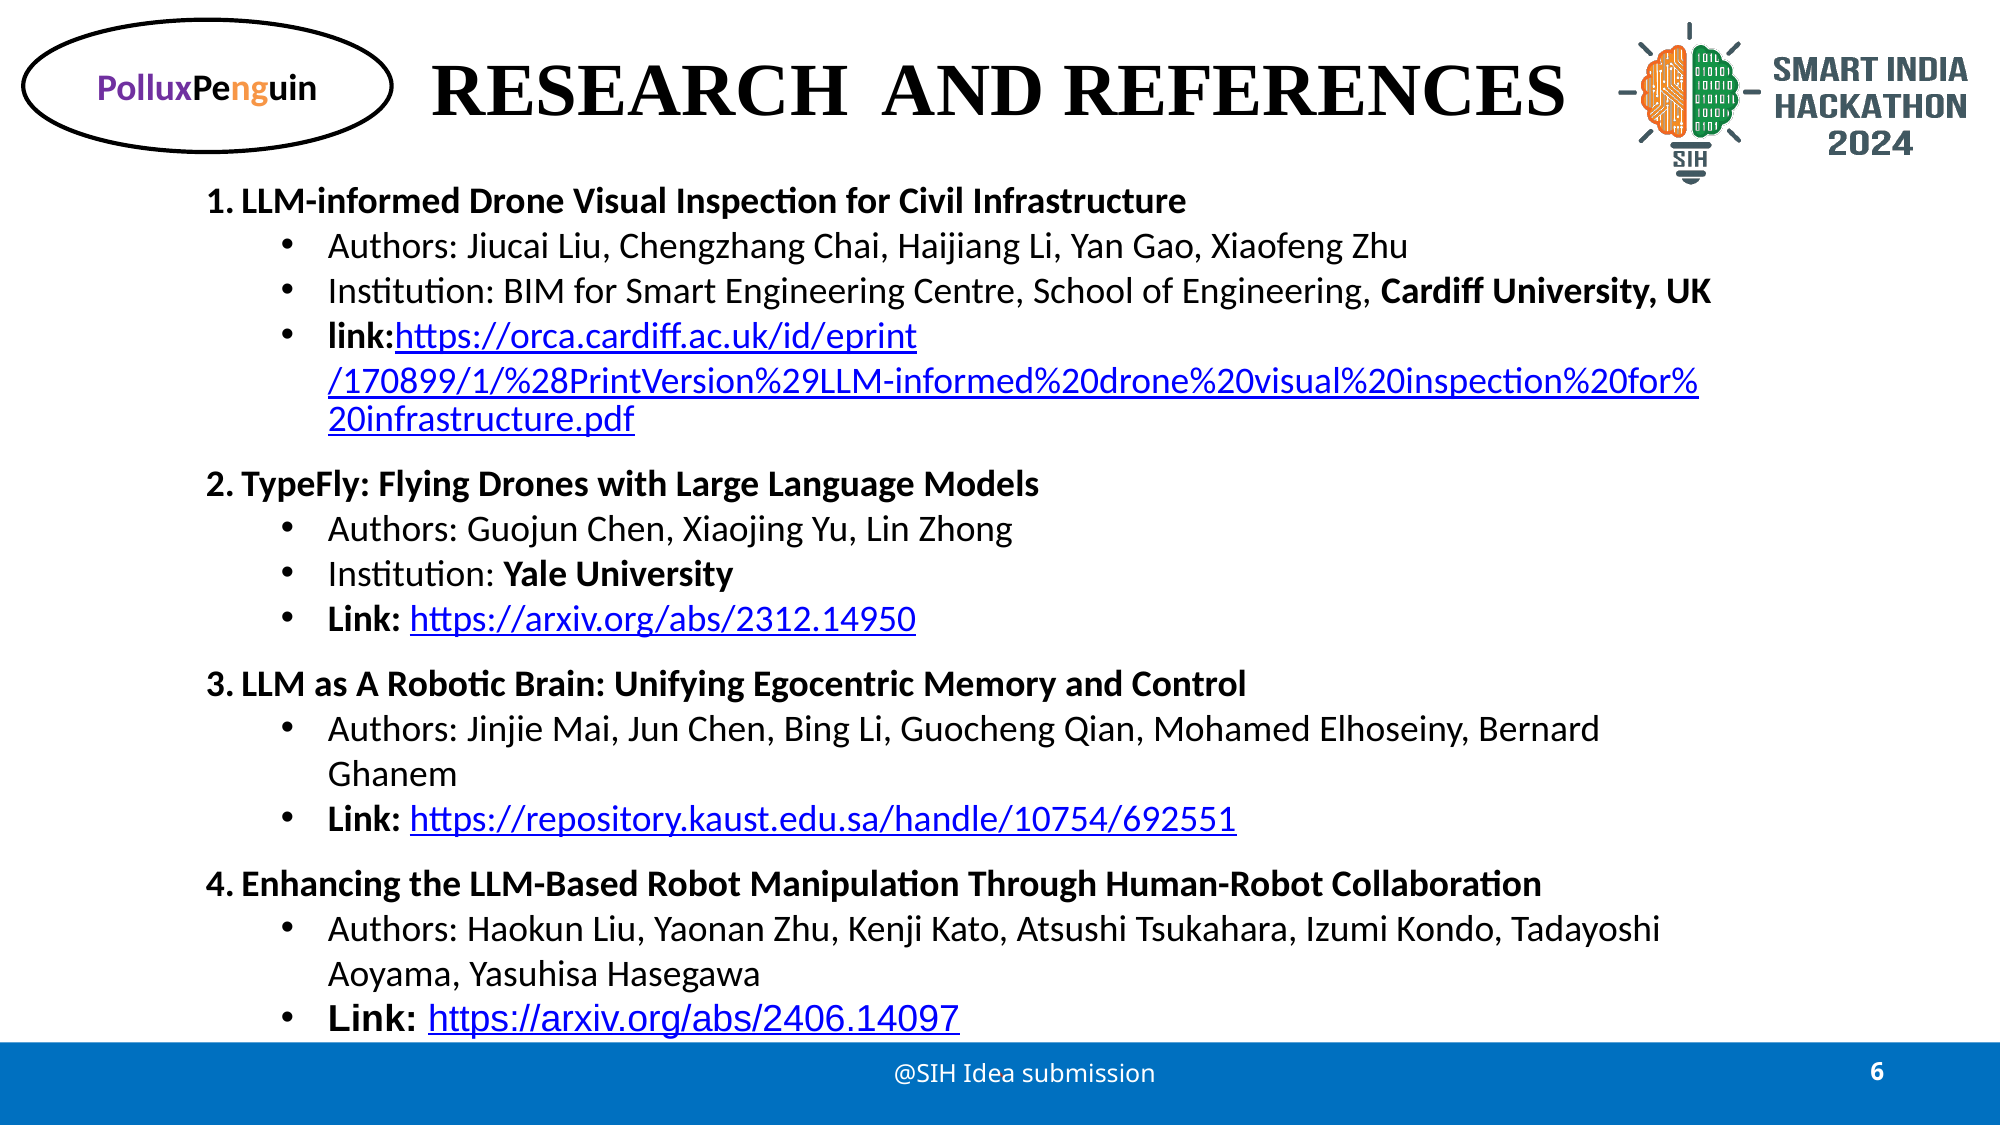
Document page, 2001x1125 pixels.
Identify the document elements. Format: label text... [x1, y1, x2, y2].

picture [1607, 13, 1977, 202]
footer @SIH Idea submission [762, 1042, 1289, 1103]
slide_number 6 [1433, 1042, 1900, 1103]
title RESEARCH AND REFERENCES [99, 0, 1901, 180]
text_box PolluxPenguin [21, 17, 394, 155]
text_box LLM-informed Drone Visual Inspection for Civil Infrastructure Authors: Jiucai Liu, Chengzhang Chai, Haijiang Li, Yan Gao, Xiaofeng Zhu Institution: BIM for Smart Engineering Centre, School of Engineering, Cardiff University, UK link:https://orca.cardiff.ac.uk/id/eprint/170899/1/%28PrintVersion%29LLM-informed%20drone%20visual%20inspection%20for%20infrastructure.pdf TypeFly: Flying Drones with Large Language Models Authors: Guojun Chen, Xiaojing Yu, Lin Zhong Institution: Yale University Link: https://arxiv.org/abs/2312.14950 LLM as A Robotic Brain: Unifying Egocentric Memory and Control Authors: Jinjie Mai, Jun Chen, Bing Li, Guocheng Qian, Mohamed Elhoseiny, Bernard Ghanem Link: https://repository.kaust.edu.sa/handle/10754/692551 Enhancing the LLM-Based Robot Manipulation Through Human-Robot Collaboration Authors: Haokun Liu, Yaonan Zhu, Kenji Kato, Atsushi Tsukahara, Izumi Kondo, Tadayoshi Aoyama, Yasuhisa Hasegawa Link: https://arxiv.org/abs/2406.14097 [191, 168, 1731, 1009]
text_box ` [0, 1042, 2000, 1125]
